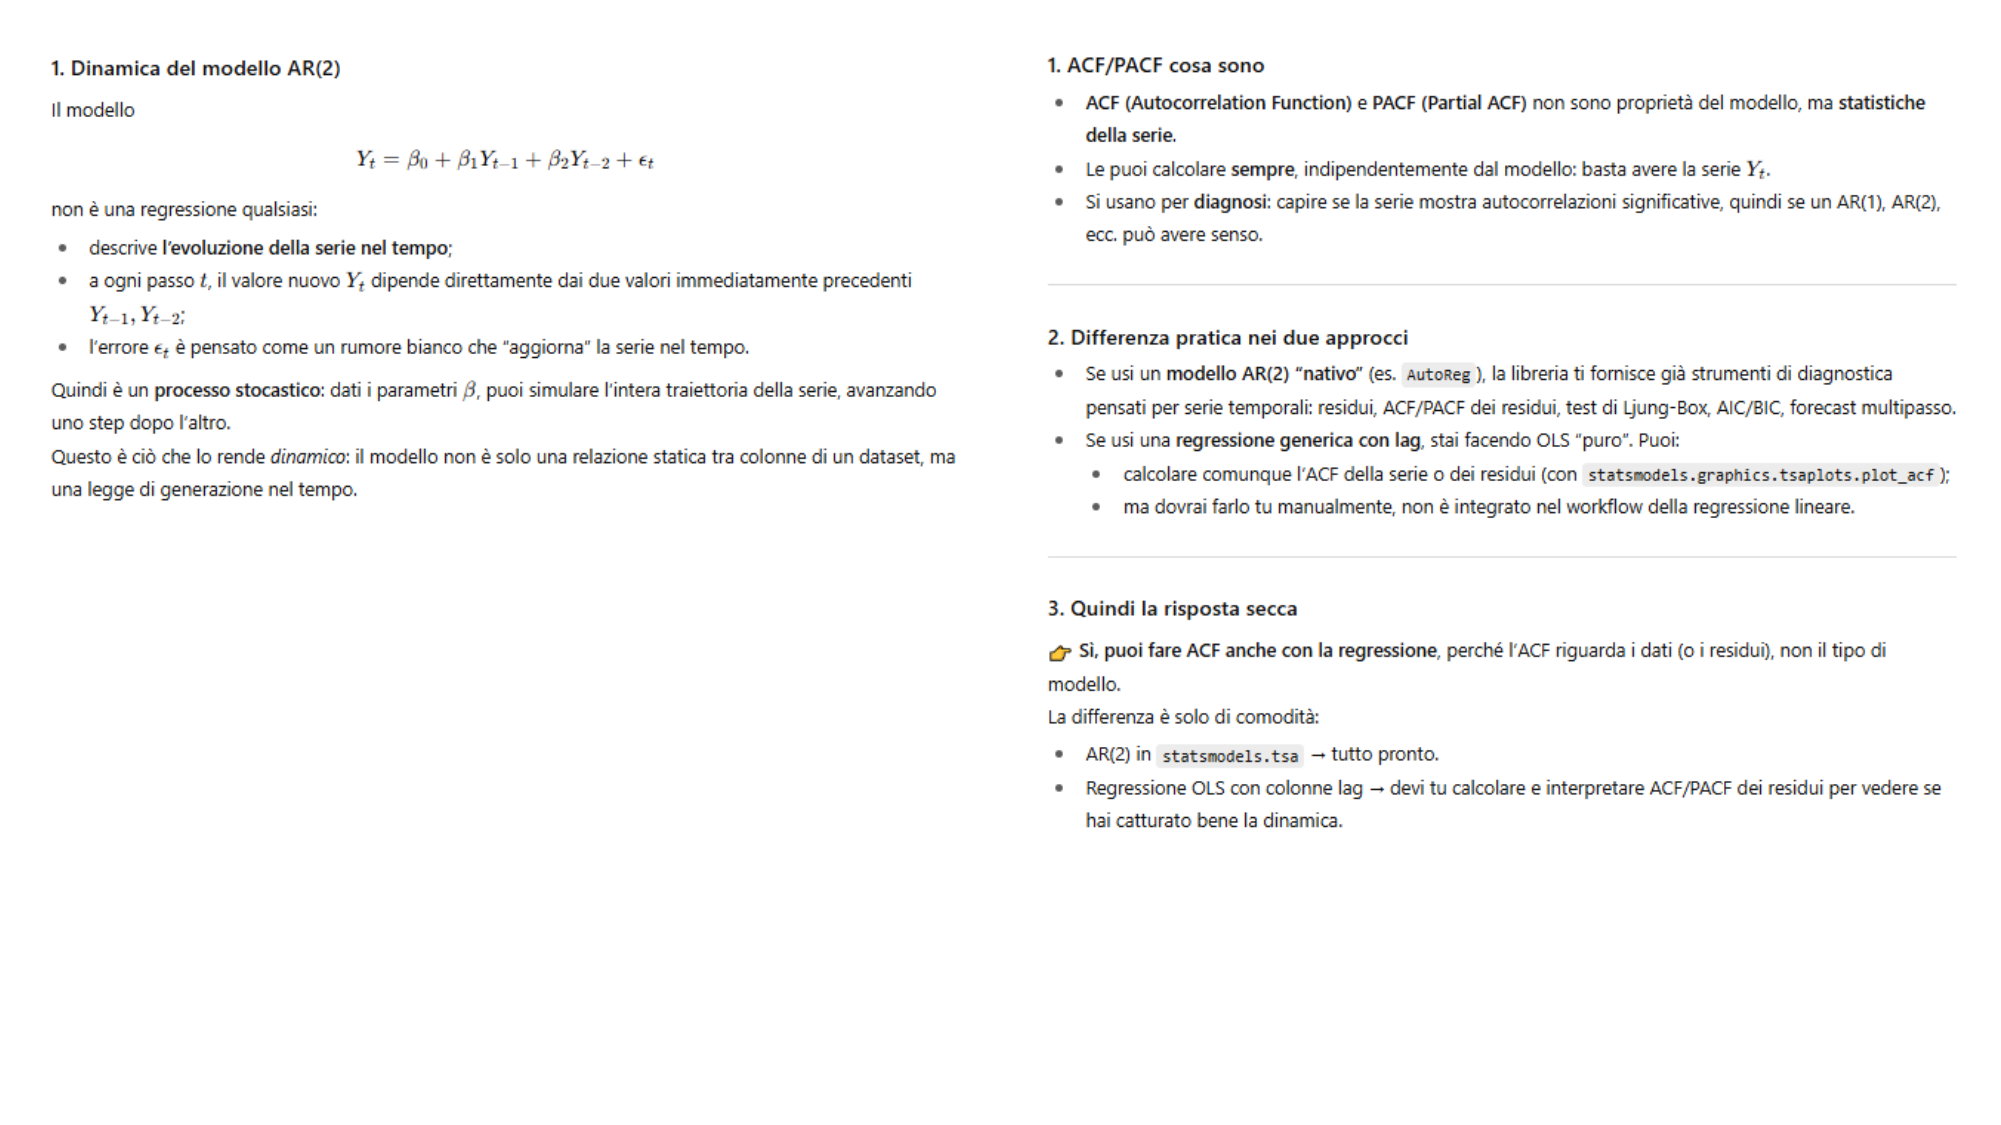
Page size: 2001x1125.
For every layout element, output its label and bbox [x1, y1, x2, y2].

picture [1026, 37, 1986, 857]
picture [28, 37, 974, 515]
